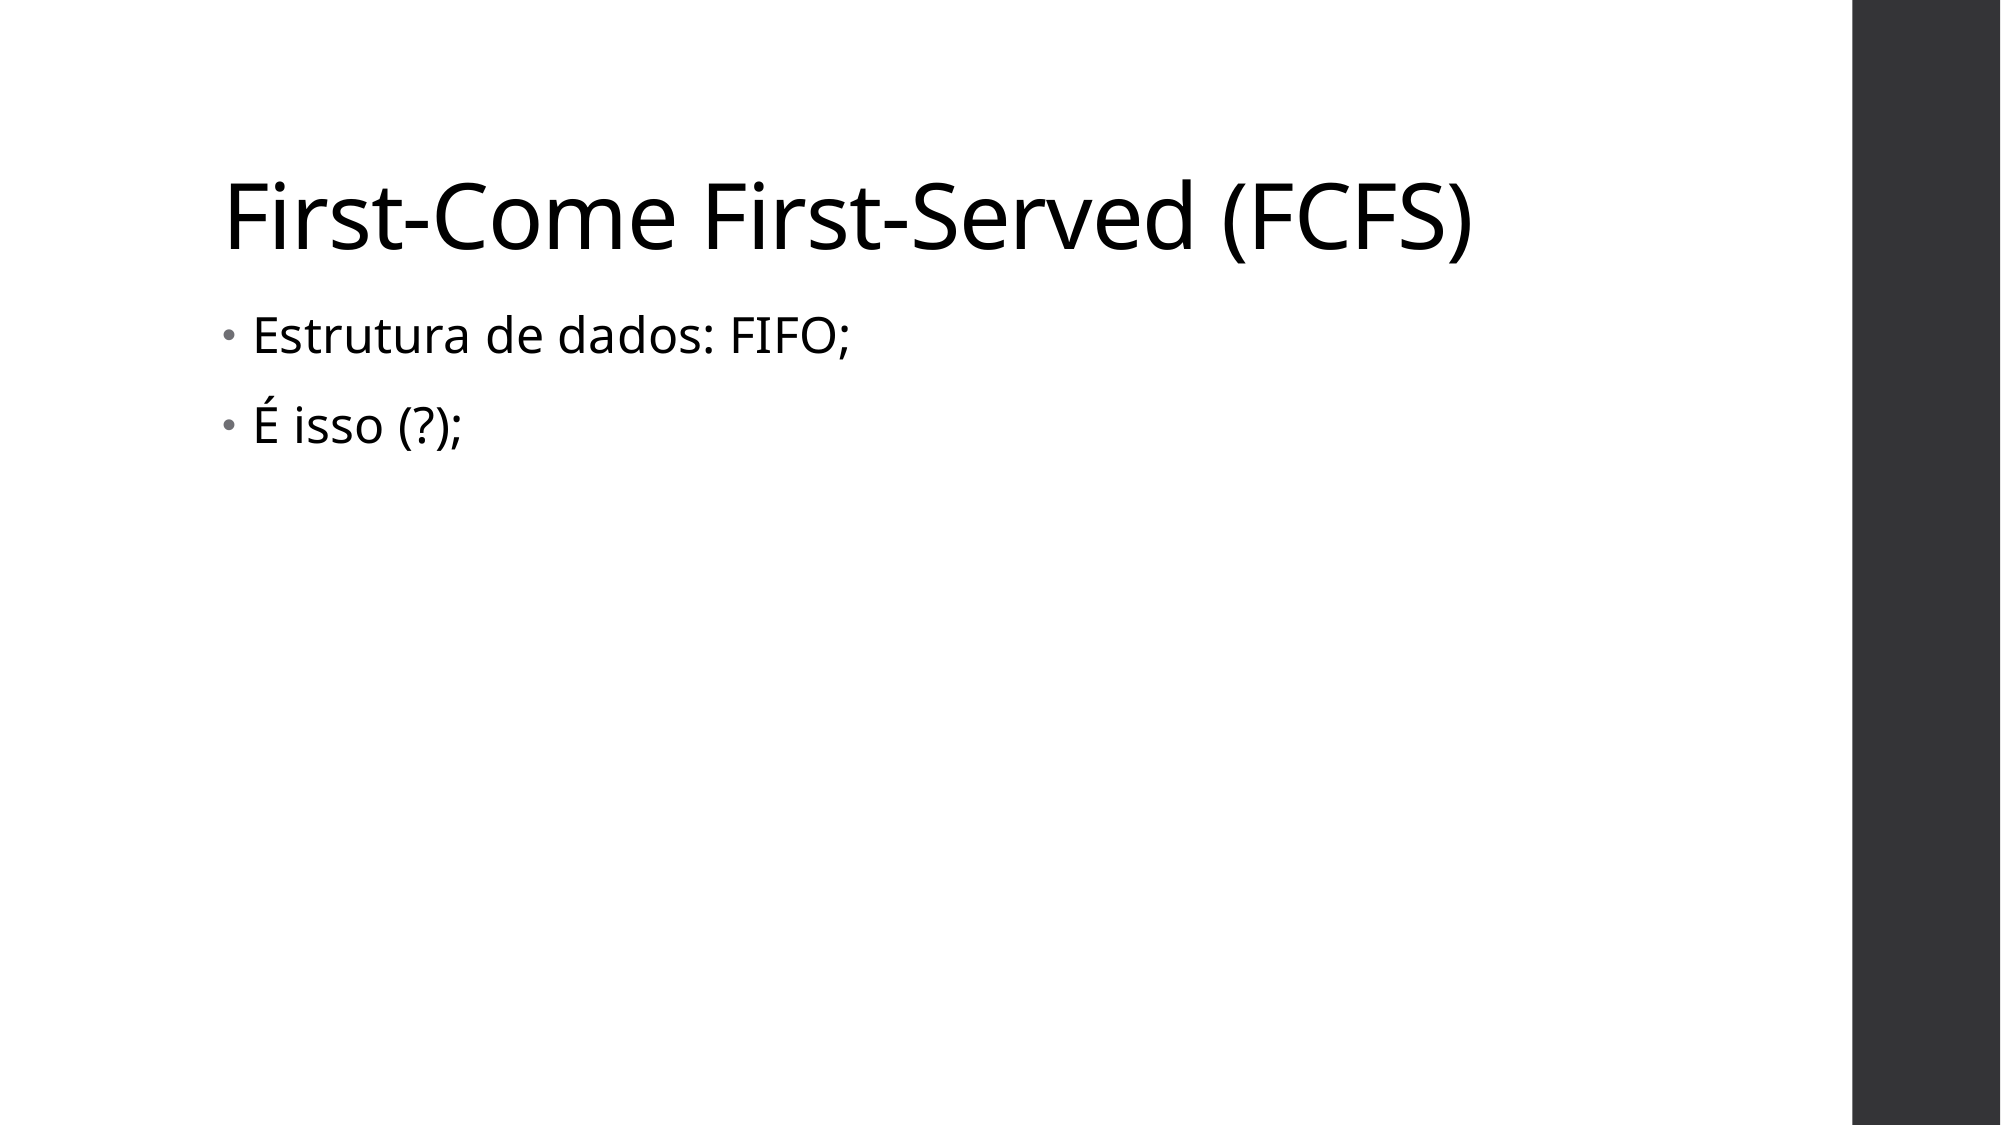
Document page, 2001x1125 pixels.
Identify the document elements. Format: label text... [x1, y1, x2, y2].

title First-Come First-Served (FCFS) [206, 60, 1797, 278]
list Estrutura de dados: FIFO; É isso (?); [206, 299, 1617, 1014]
